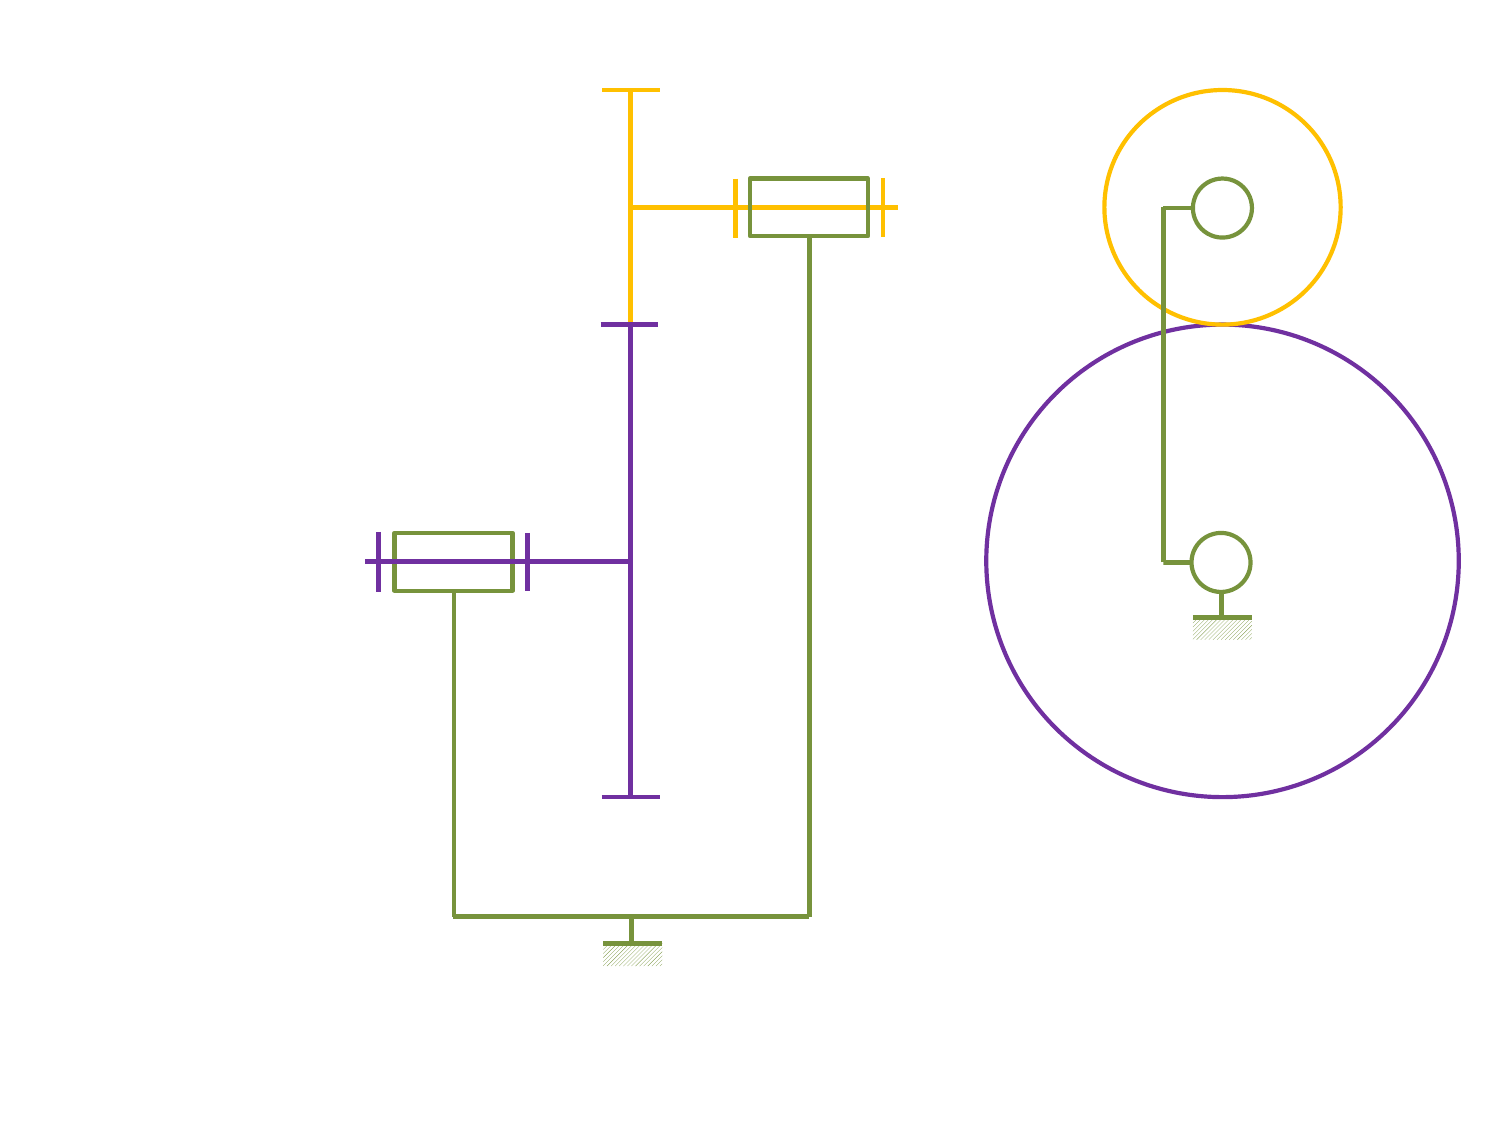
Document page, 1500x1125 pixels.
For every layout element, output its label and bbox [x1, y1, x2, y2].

text_box [984, 324, 1461, 800]
text_box [749, 178, 869, 918]
text_box [1190, 176, 1255, 240]
text_box [1102, 87, 1343, 327]
text_box [1192, 590, 1253, 641]
text_box [1189, 530, 1253, 588]
text_box [602, 916, 663, 967]
text_box [364, 531, 626, 593]
text_box [394, 601, 513, 918]
